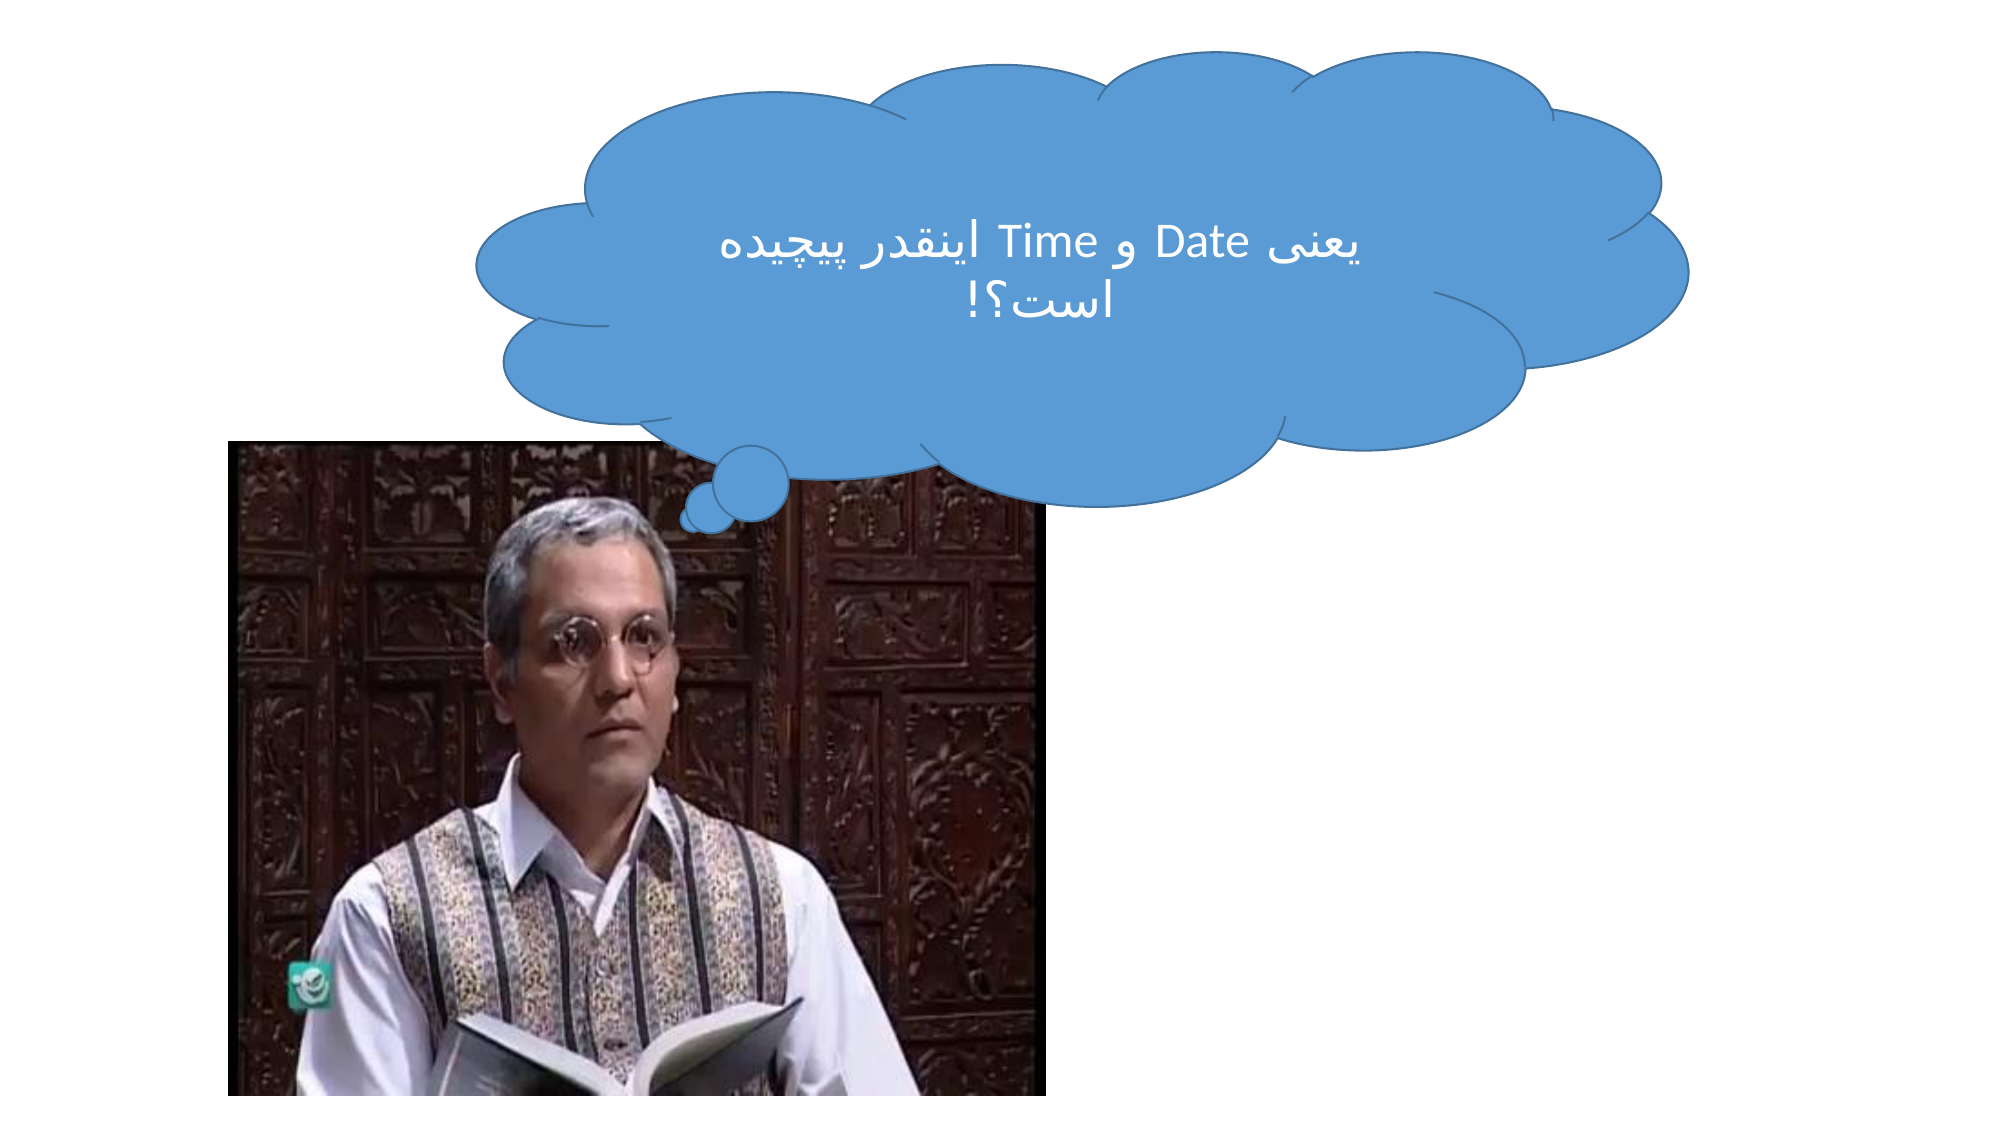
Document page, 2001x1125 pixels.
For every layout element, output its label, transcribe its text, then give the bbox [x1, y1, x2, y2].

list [227, 441, 1046, 1096]
text_box یعنی Date و Time اینقدر پیچیده است؟! [475, 51, 1690, 508]
